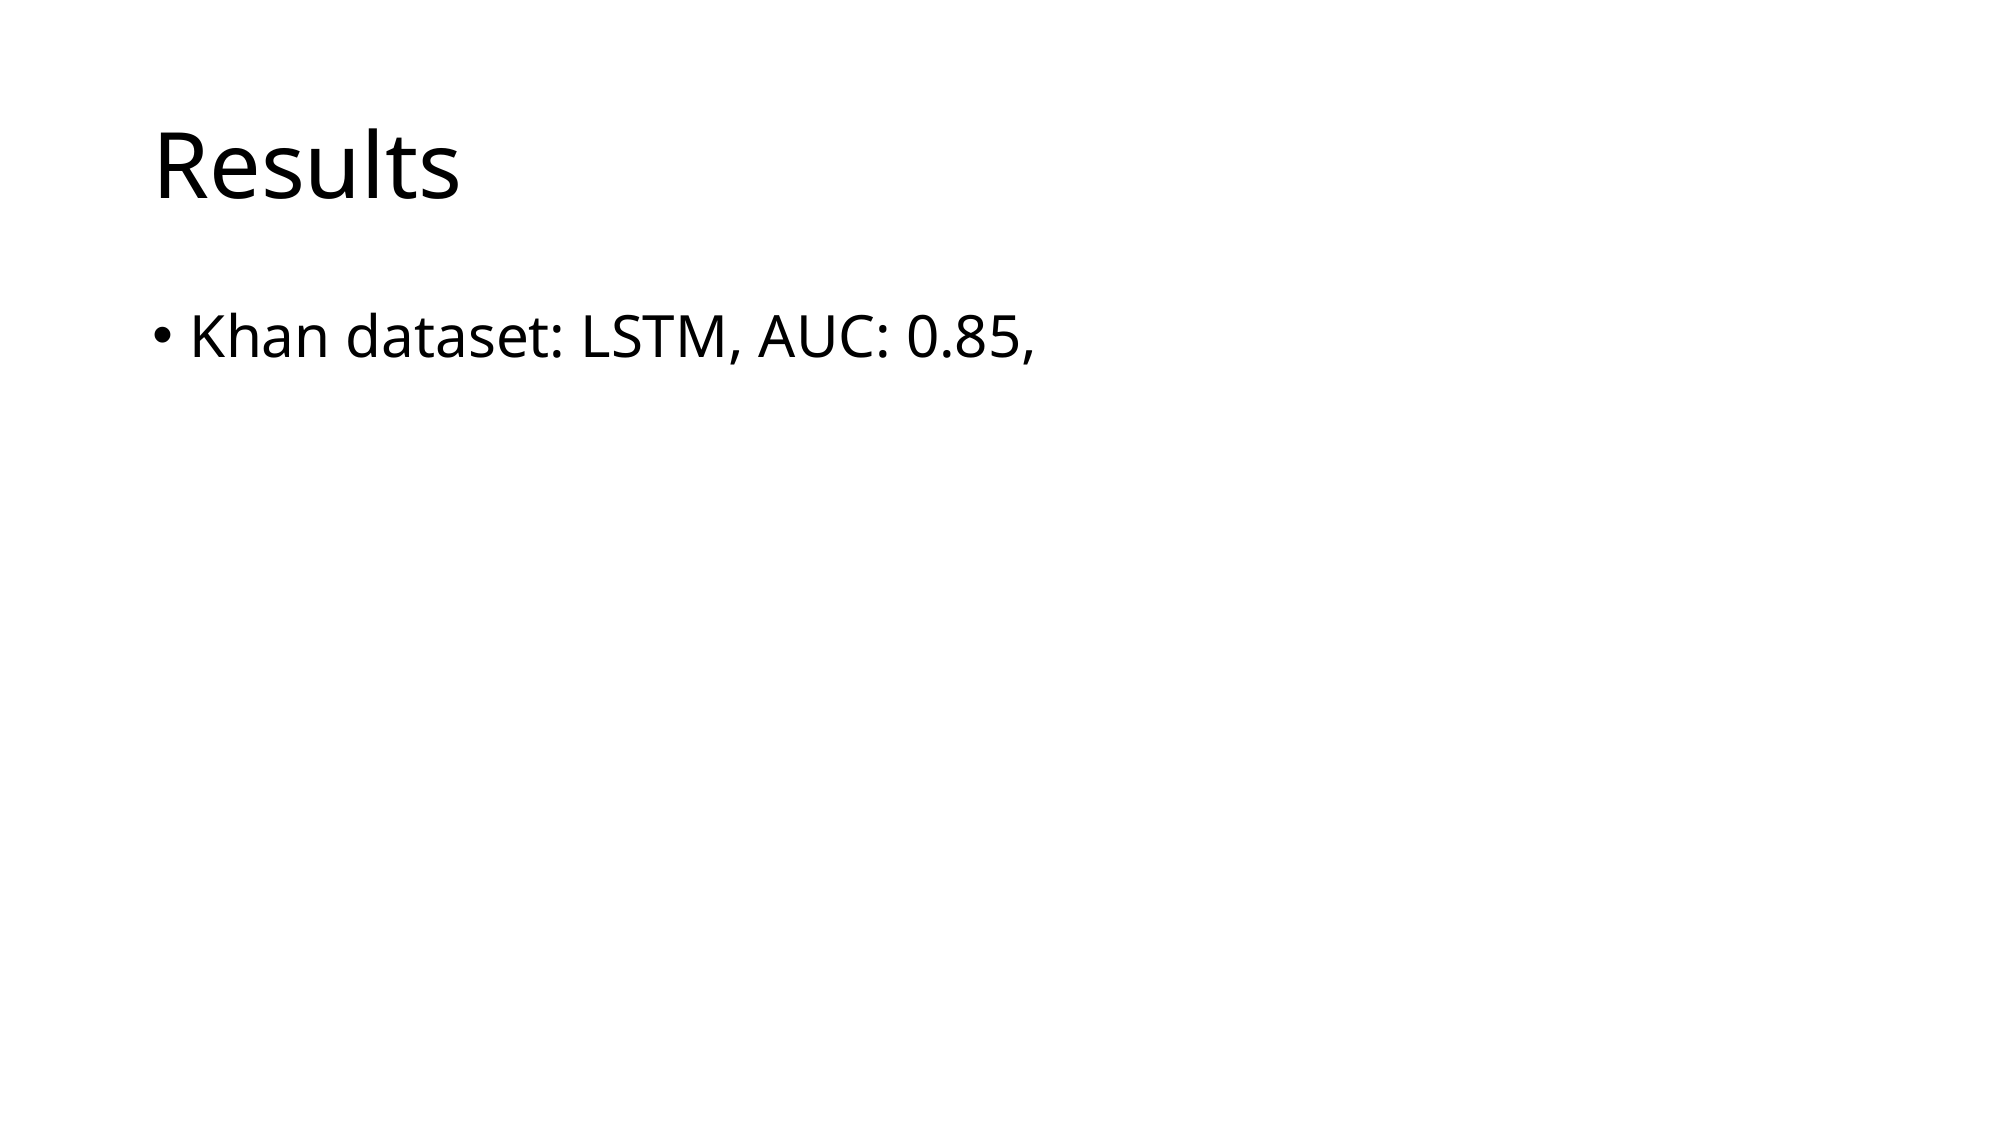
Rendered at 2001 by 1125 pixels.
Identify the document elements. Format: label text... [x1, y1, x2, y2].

list Khan dataset: LSTM, AUC: 0.85, [137, 299, 1863, 1014]
title Results [137, 59, 1863, 278]
